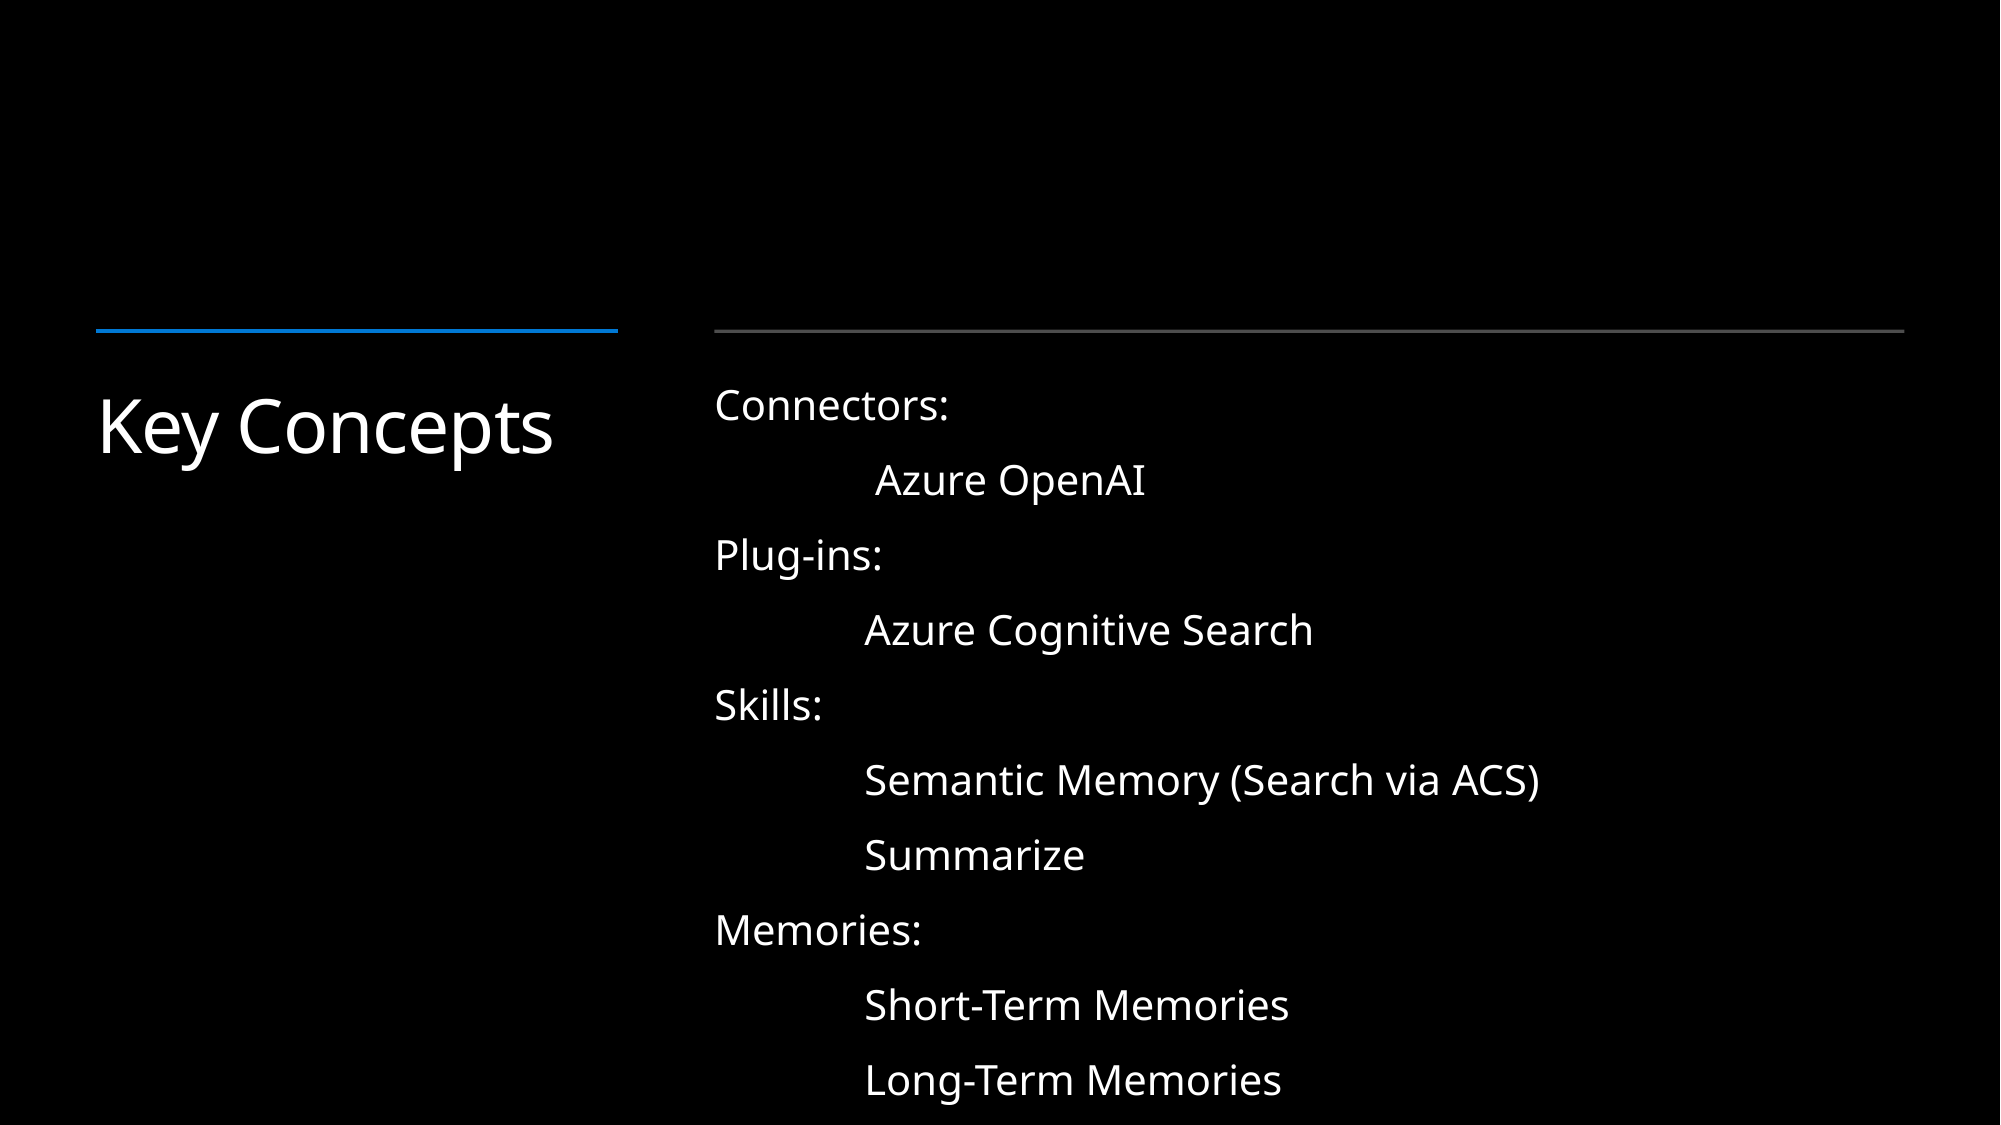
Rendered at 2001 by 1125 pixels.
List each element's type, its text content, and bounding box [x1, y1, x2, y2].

list Connectors: Azure OpenAI Plug-ins: Azure Cognitive Search Skills: Semantic Memory (Search via ACS) Summarize Memories: Short-Term Memories Long-Term Memories [714, 378, 1905, 1125]
title Key Concepts [96, 378, 618, 470]
